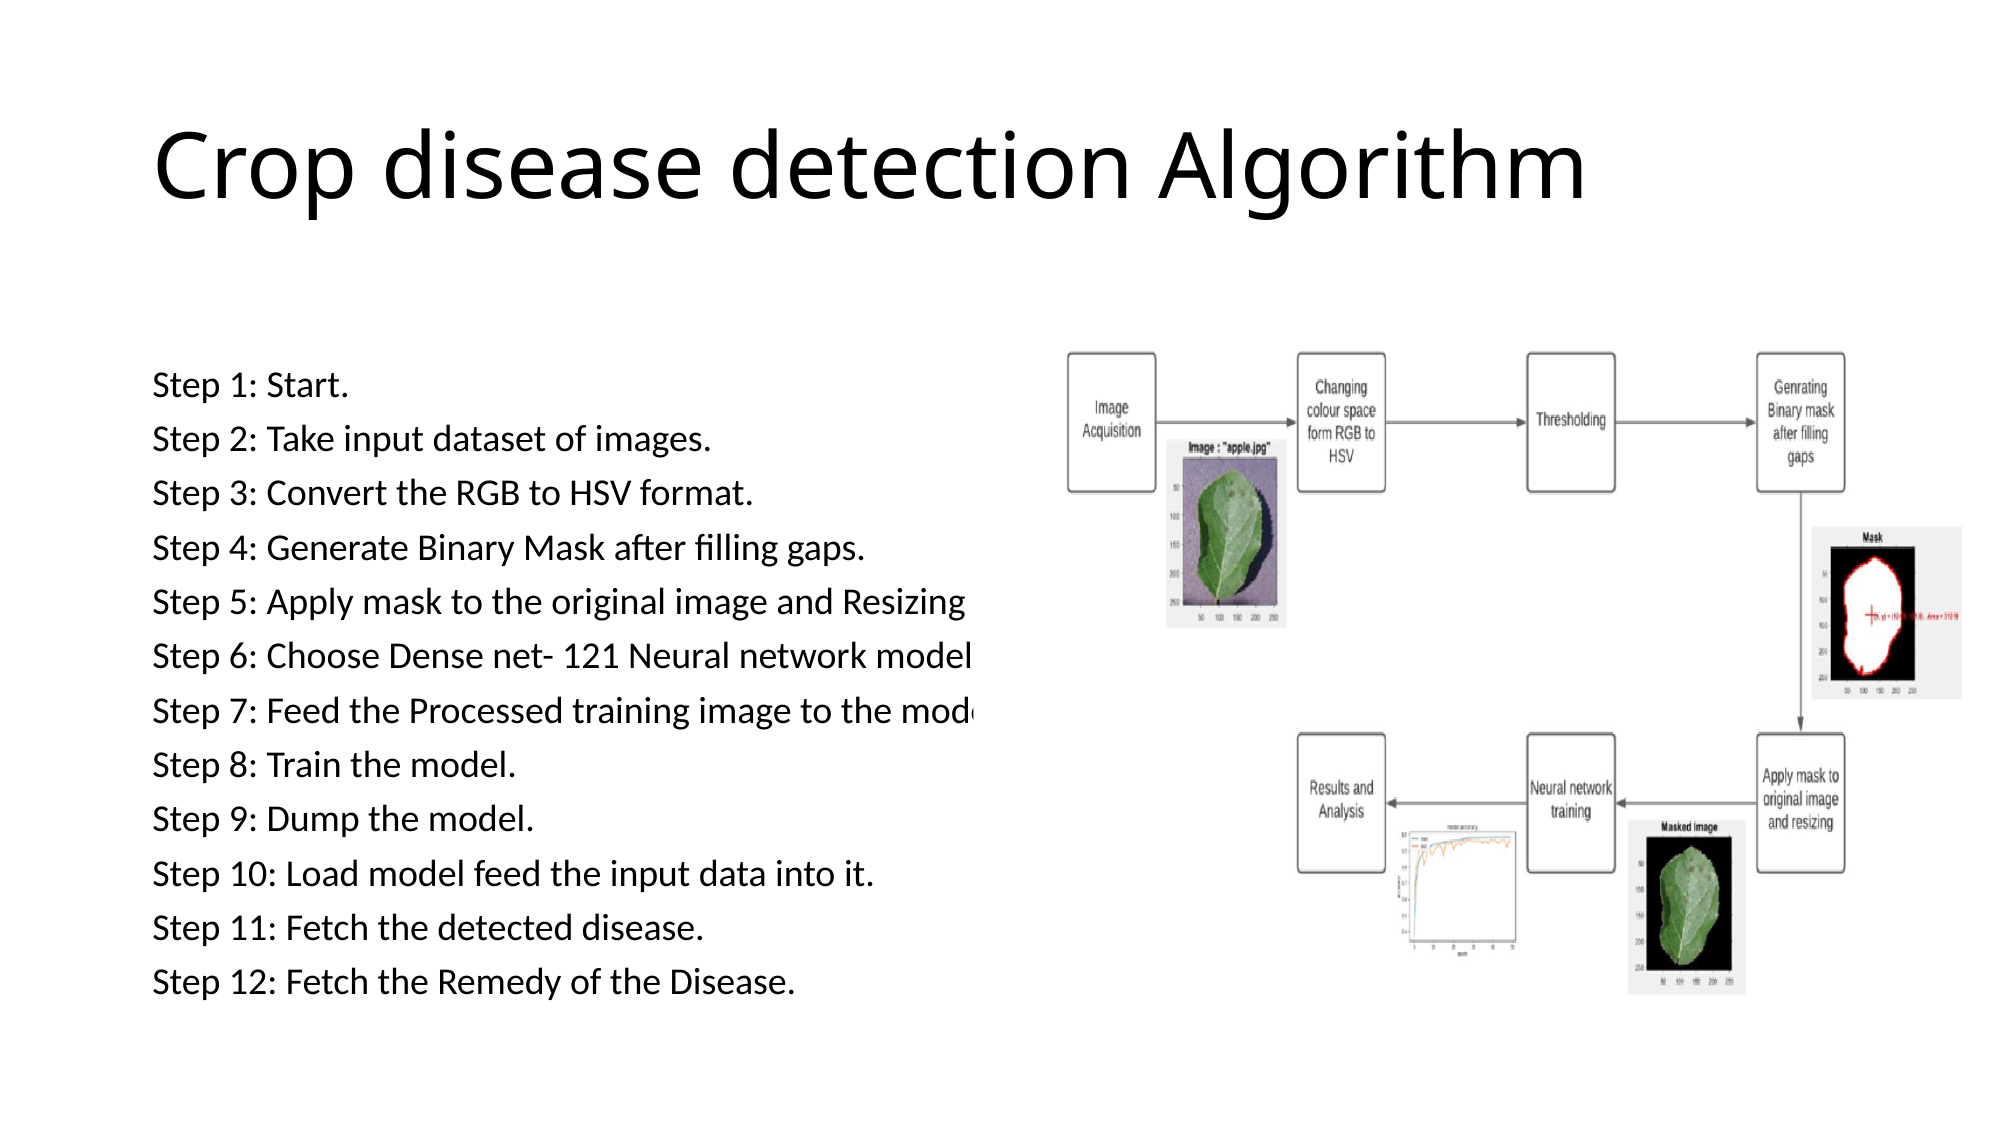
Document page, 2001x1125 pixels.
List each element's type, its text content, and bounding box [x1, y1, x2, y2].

title Crop disease detection Algorithm [137, 59, 1863, 278]
picture [973, 345, 1974, 1026]
list Step 1: Start. Step 2: Take input dataset of images. Step 3: Convert the RGB to HSV format. Step 4: Generate Binary Mask after filling gaps. Step 5: Apply mask to the original image and Resizing it. Step 6: Choose Dense net- 121 Neural network model . Step 7: Feed the Processed training image to the model . Step 8: Train the model. Step 9: Dump the model. Step 10: Load model feed the input data into it. Step 11: Fetch the detected disease. Step 12: Fetch the Remedy of the Disease. [137, 357, 973, 1014]
